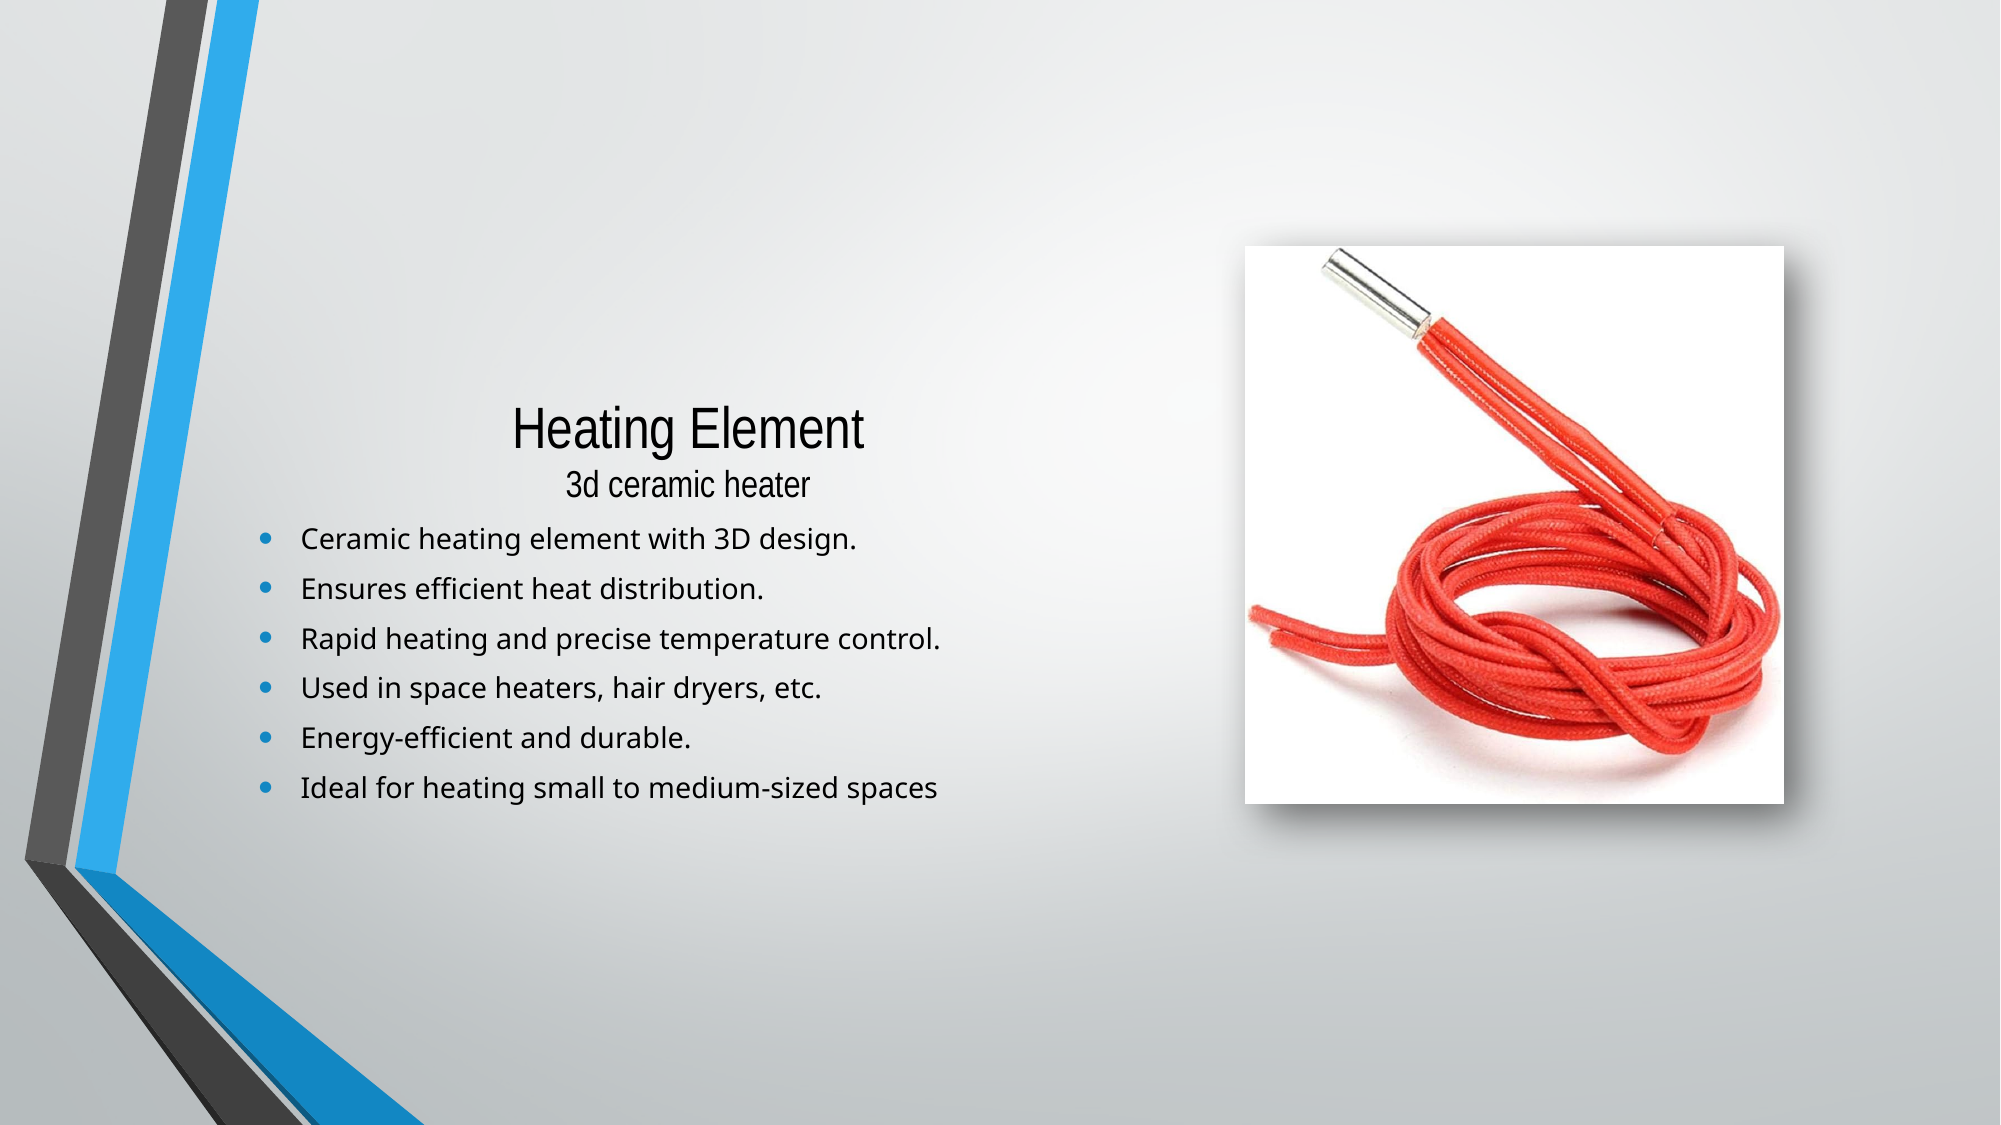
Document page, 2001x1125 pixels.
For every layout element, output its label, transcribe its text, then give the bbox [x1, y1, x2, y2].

picture [1245, 149, 1785, 901]
title Heating Element 3d ceramic heater [243, 287, 1134, 512]
list Ceramic heating element with 3D design. Ensures efficient heat distribution. Rapid heating and precise temperature control. Used in space heaters, hair dryers, etc. Energy-efficient and durable. Ideal for heating small to medium-sized spaces [243, 512, 1134, 813]
